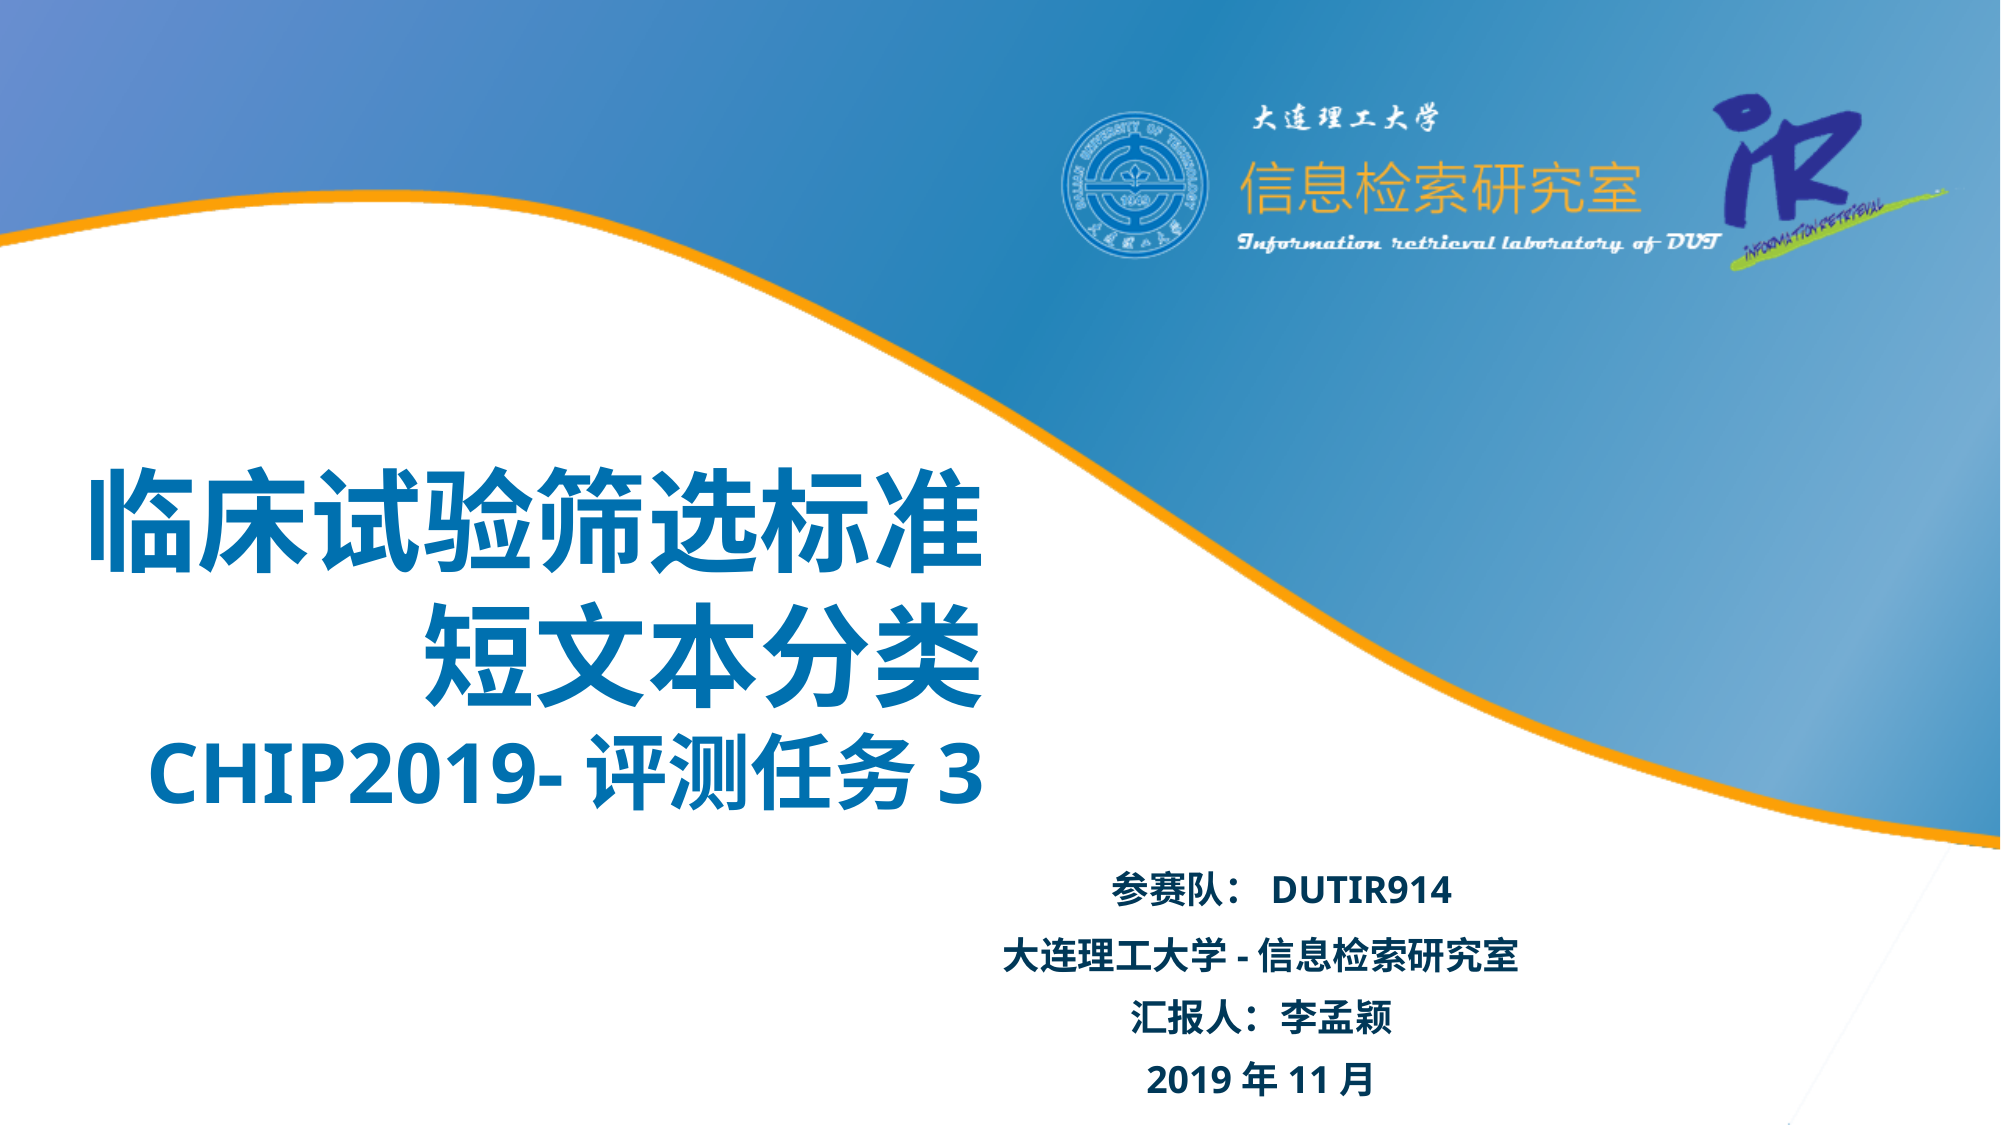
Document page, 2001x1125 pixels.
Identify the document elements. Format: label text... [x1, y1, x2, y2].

subtitle 参赛队：DUTIR914 大连理工大学-信息检索研究室 汇报人：李孟颖 2019年11月 [970, 838, 1553, 1102]
picture [0, 0, 2001, 1125]
title 临床试验筛选标准 短文本分类 CHIP2019-评测任务3 [0, 439, 1000, 1125]
